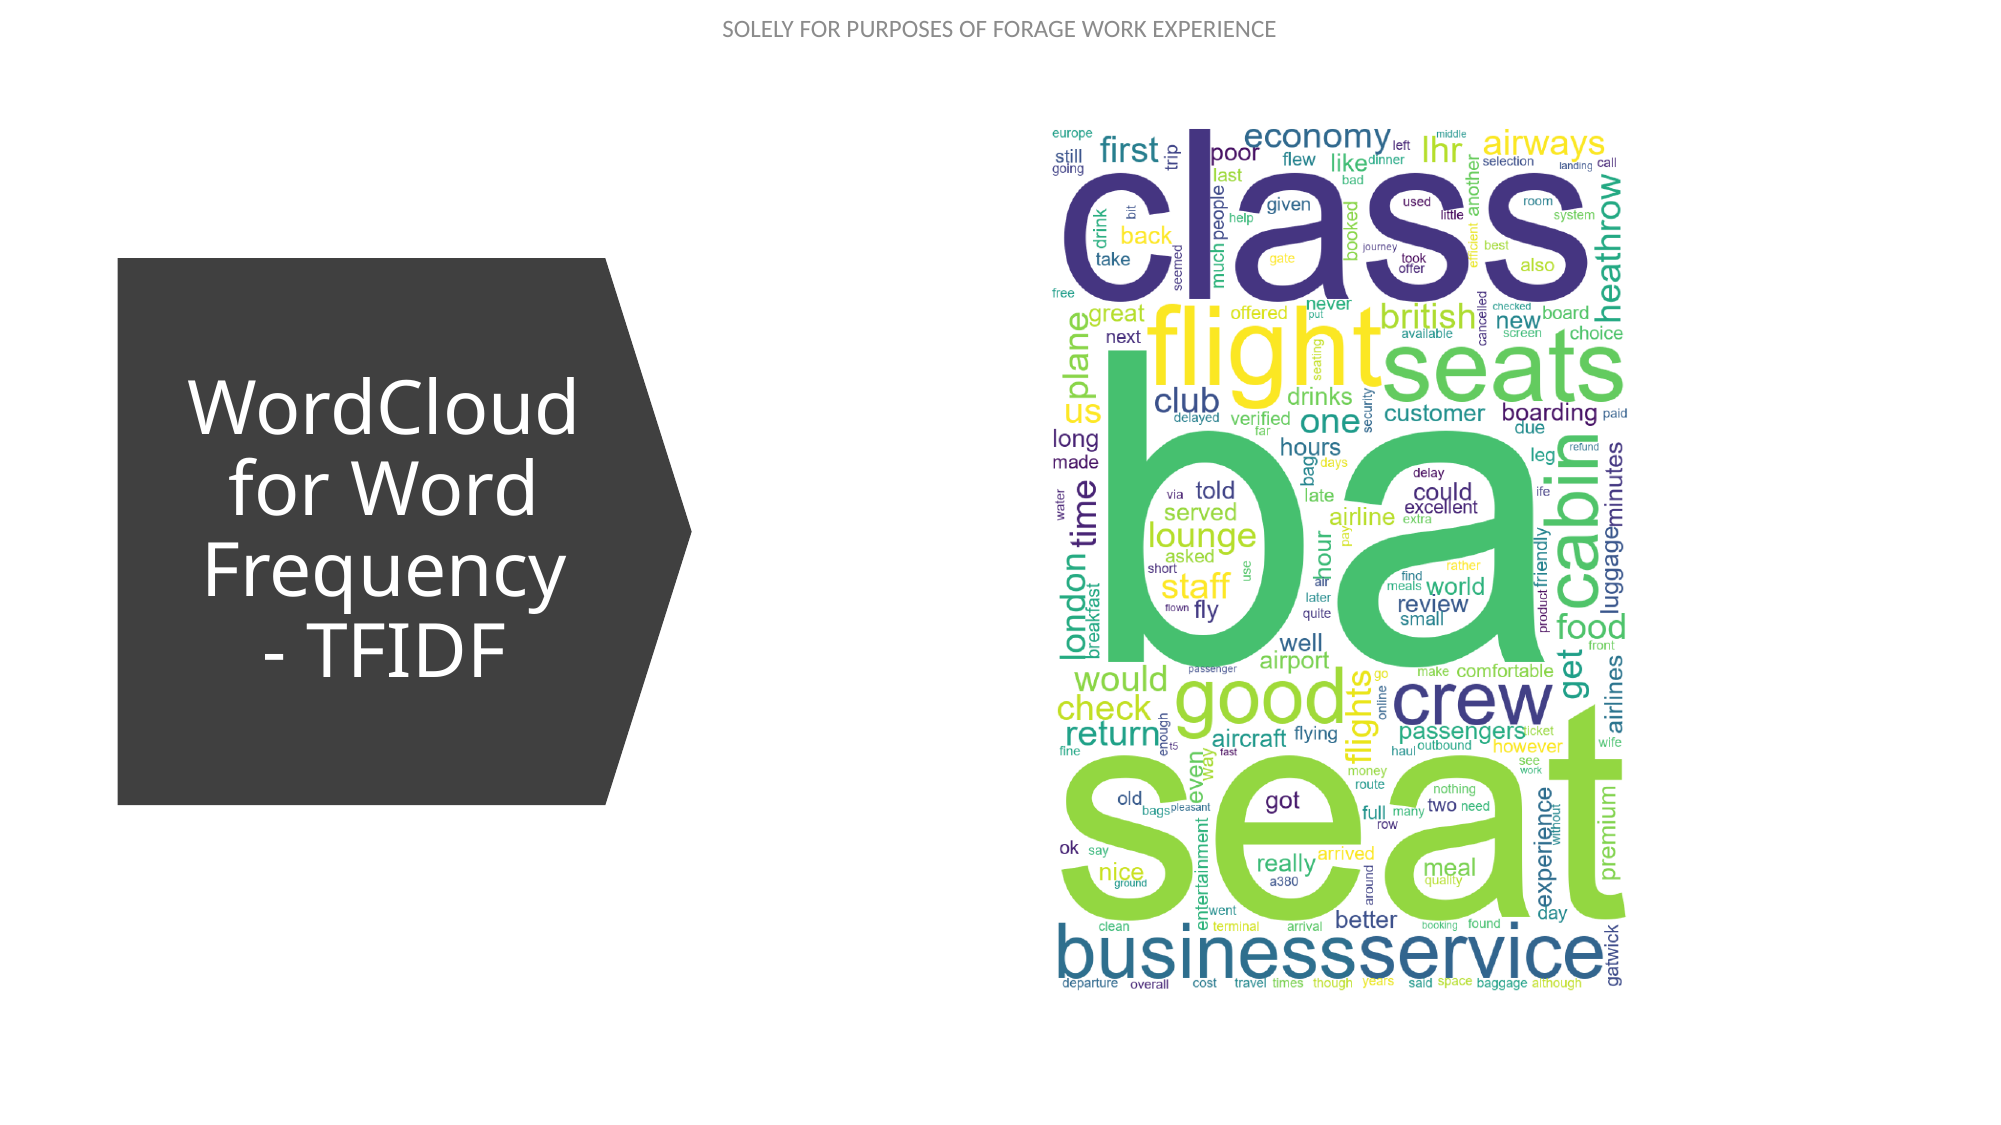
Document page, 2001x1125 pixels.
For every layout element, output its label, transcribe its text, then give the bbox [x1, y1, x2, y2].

title WordCloud for Word Frequency - TFIDF [168, 322, 601, 741]
text_box [116, 257, 693, 807]
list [1028, 105, 1652, 1020]
